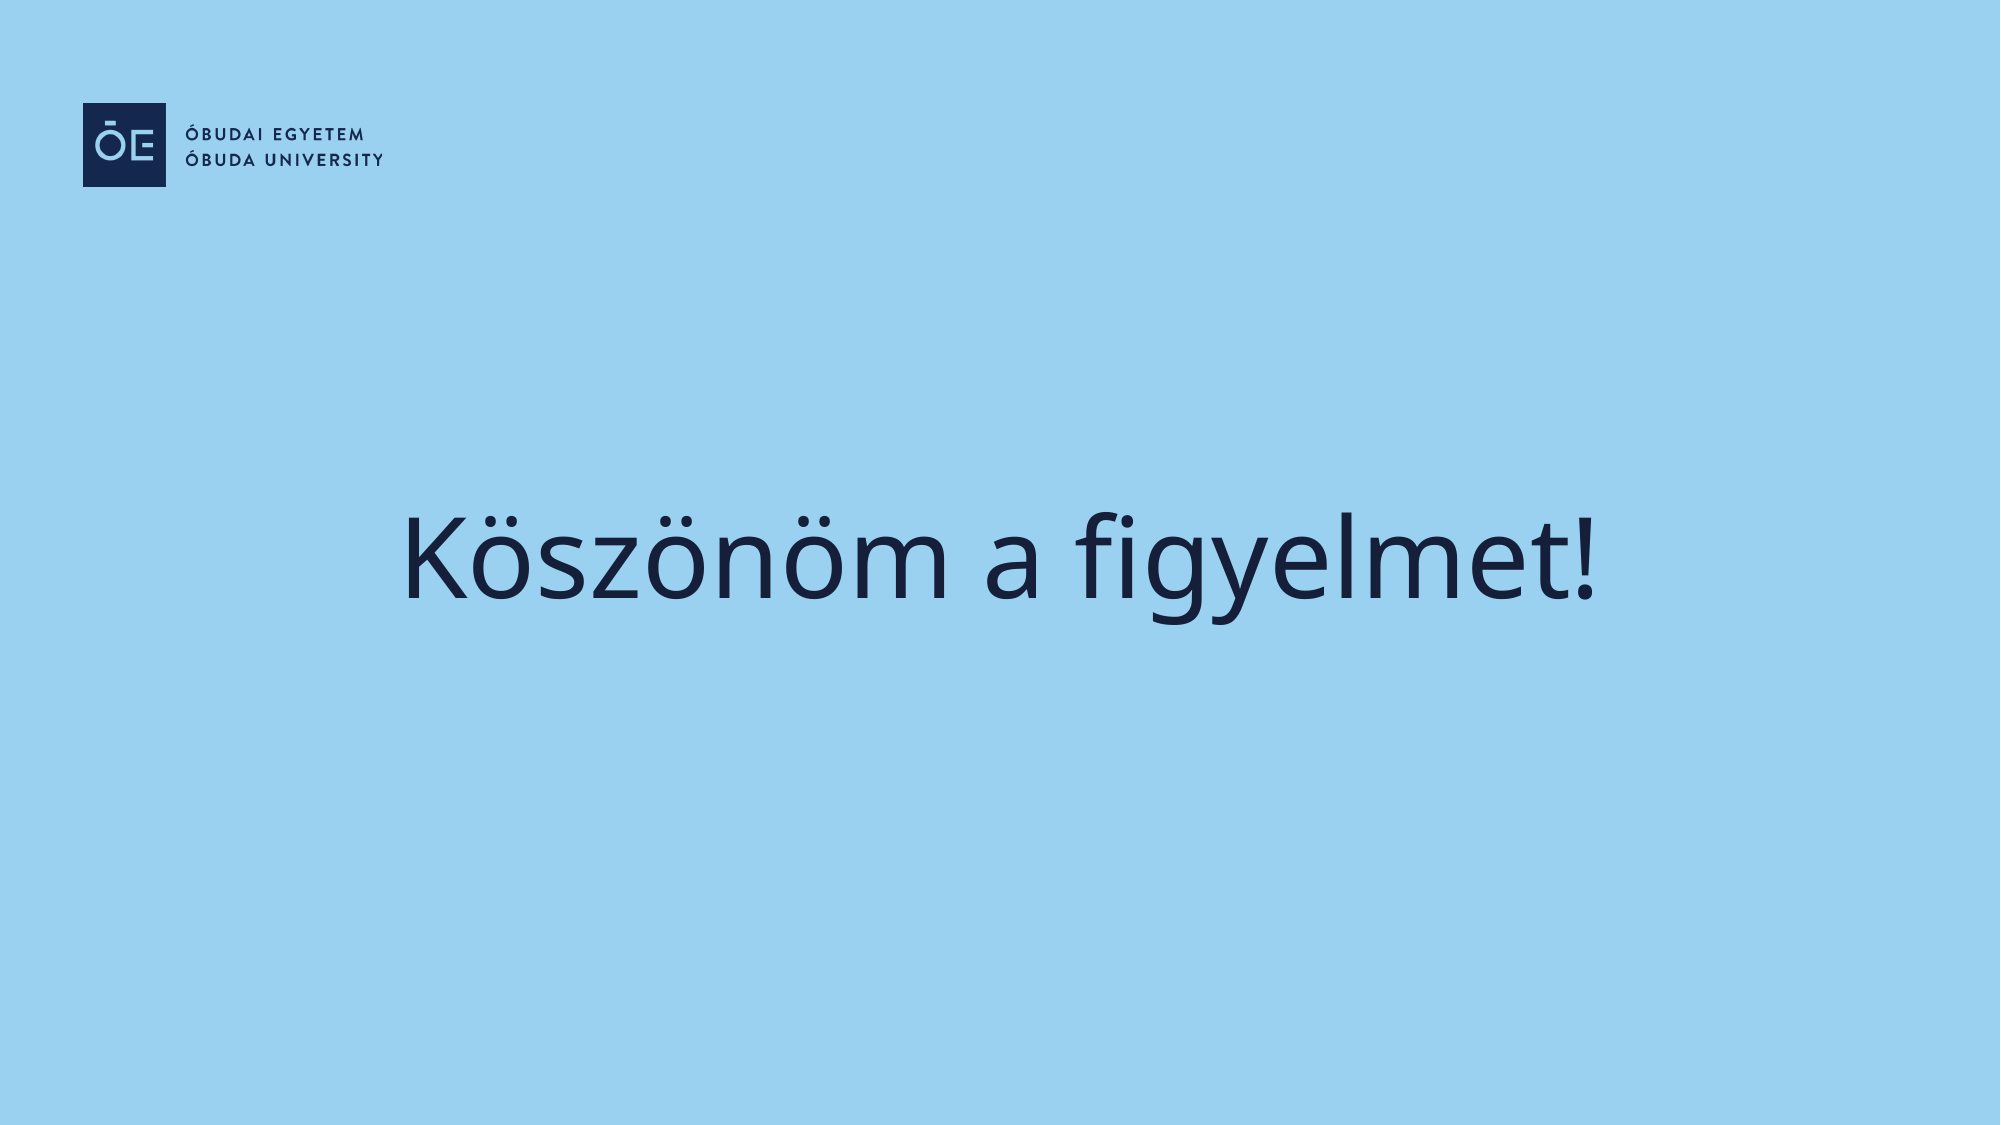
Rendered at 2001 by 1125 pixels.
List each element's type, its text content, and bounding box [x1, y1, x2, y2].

title Köszönöm a figyelmet! [316, 496, 1684, 629]
